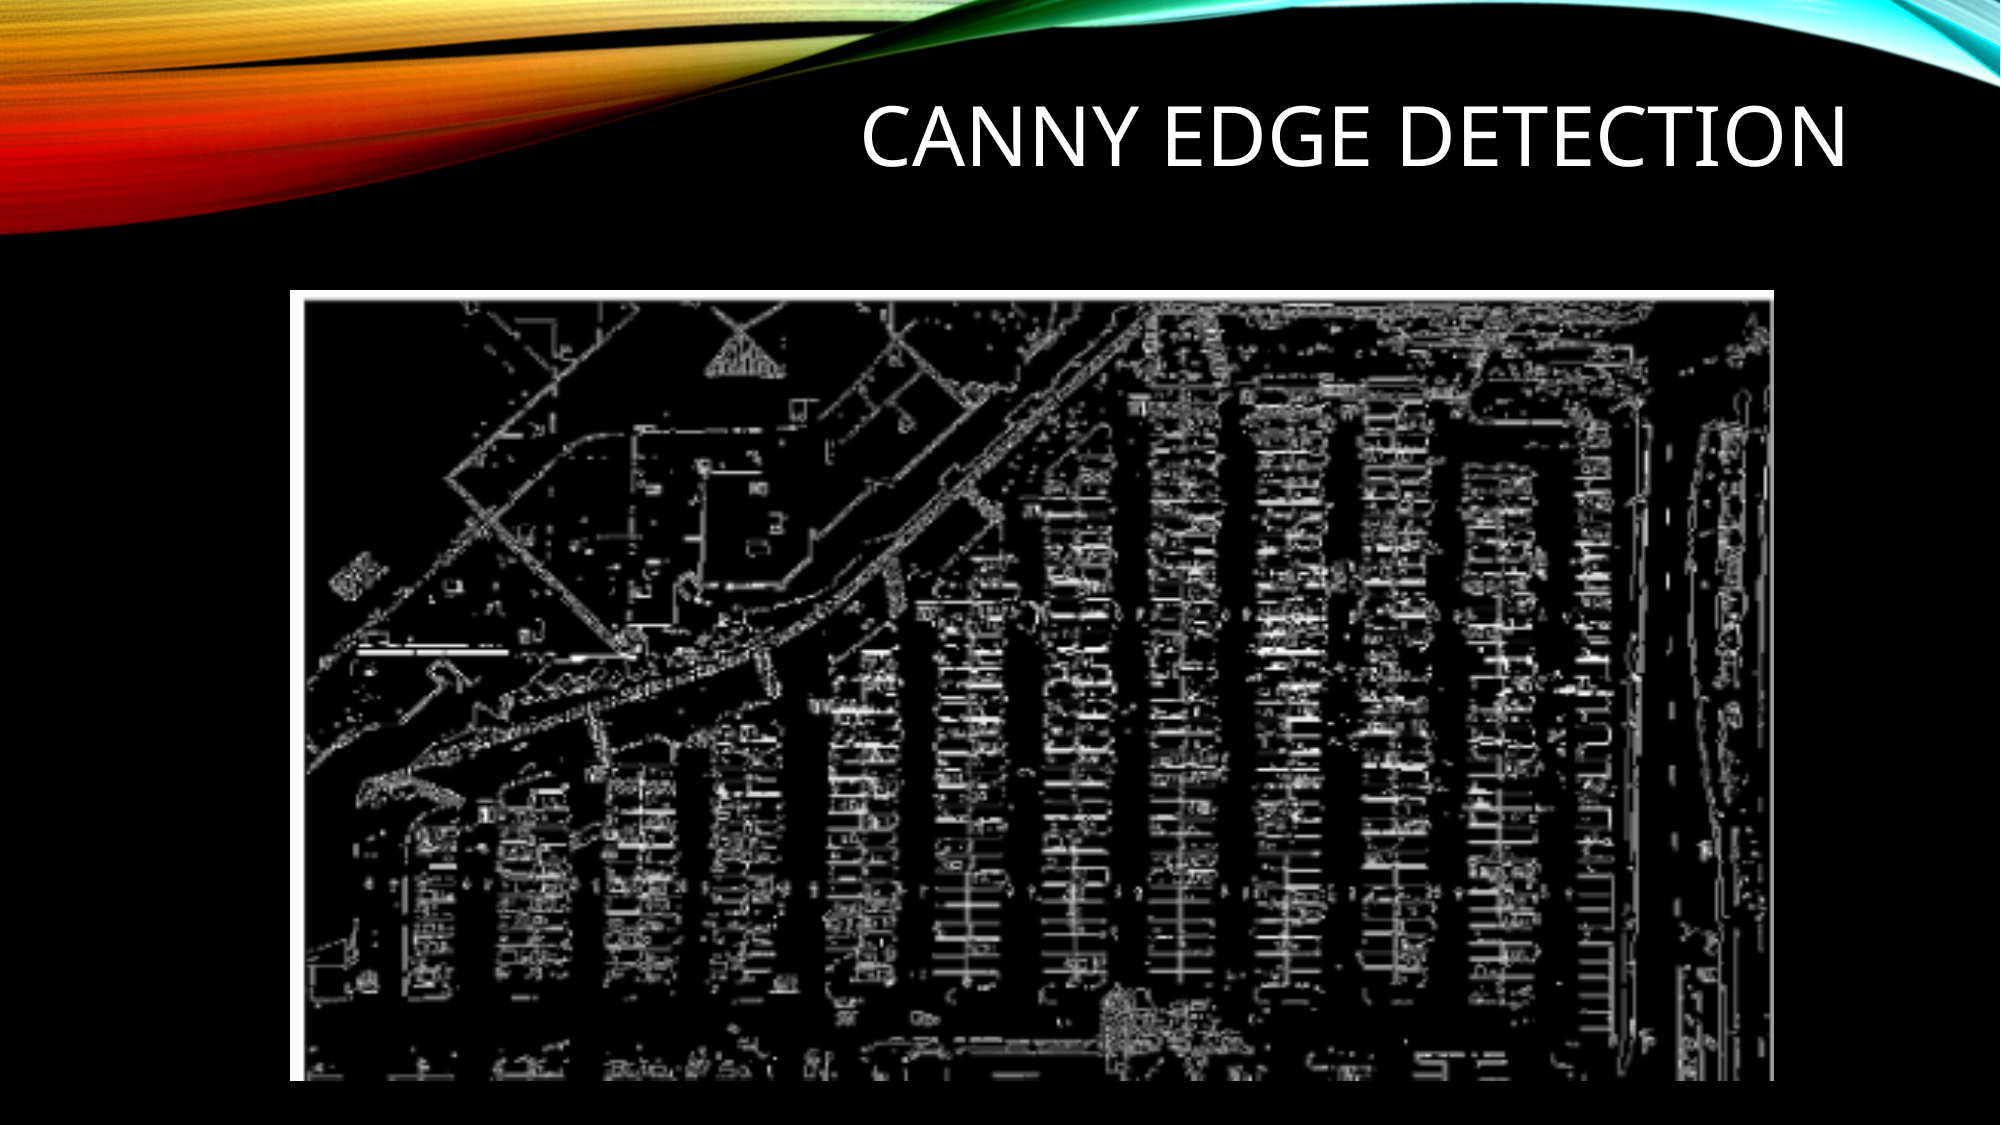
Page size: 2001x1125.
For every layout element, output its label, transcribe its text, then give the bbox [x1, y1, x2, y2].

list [290, 290, 1774, 1082]
picture [0, 0, 2000, 237]
title Canny EDGE DETECTION [453, 64, 1866, 215]
